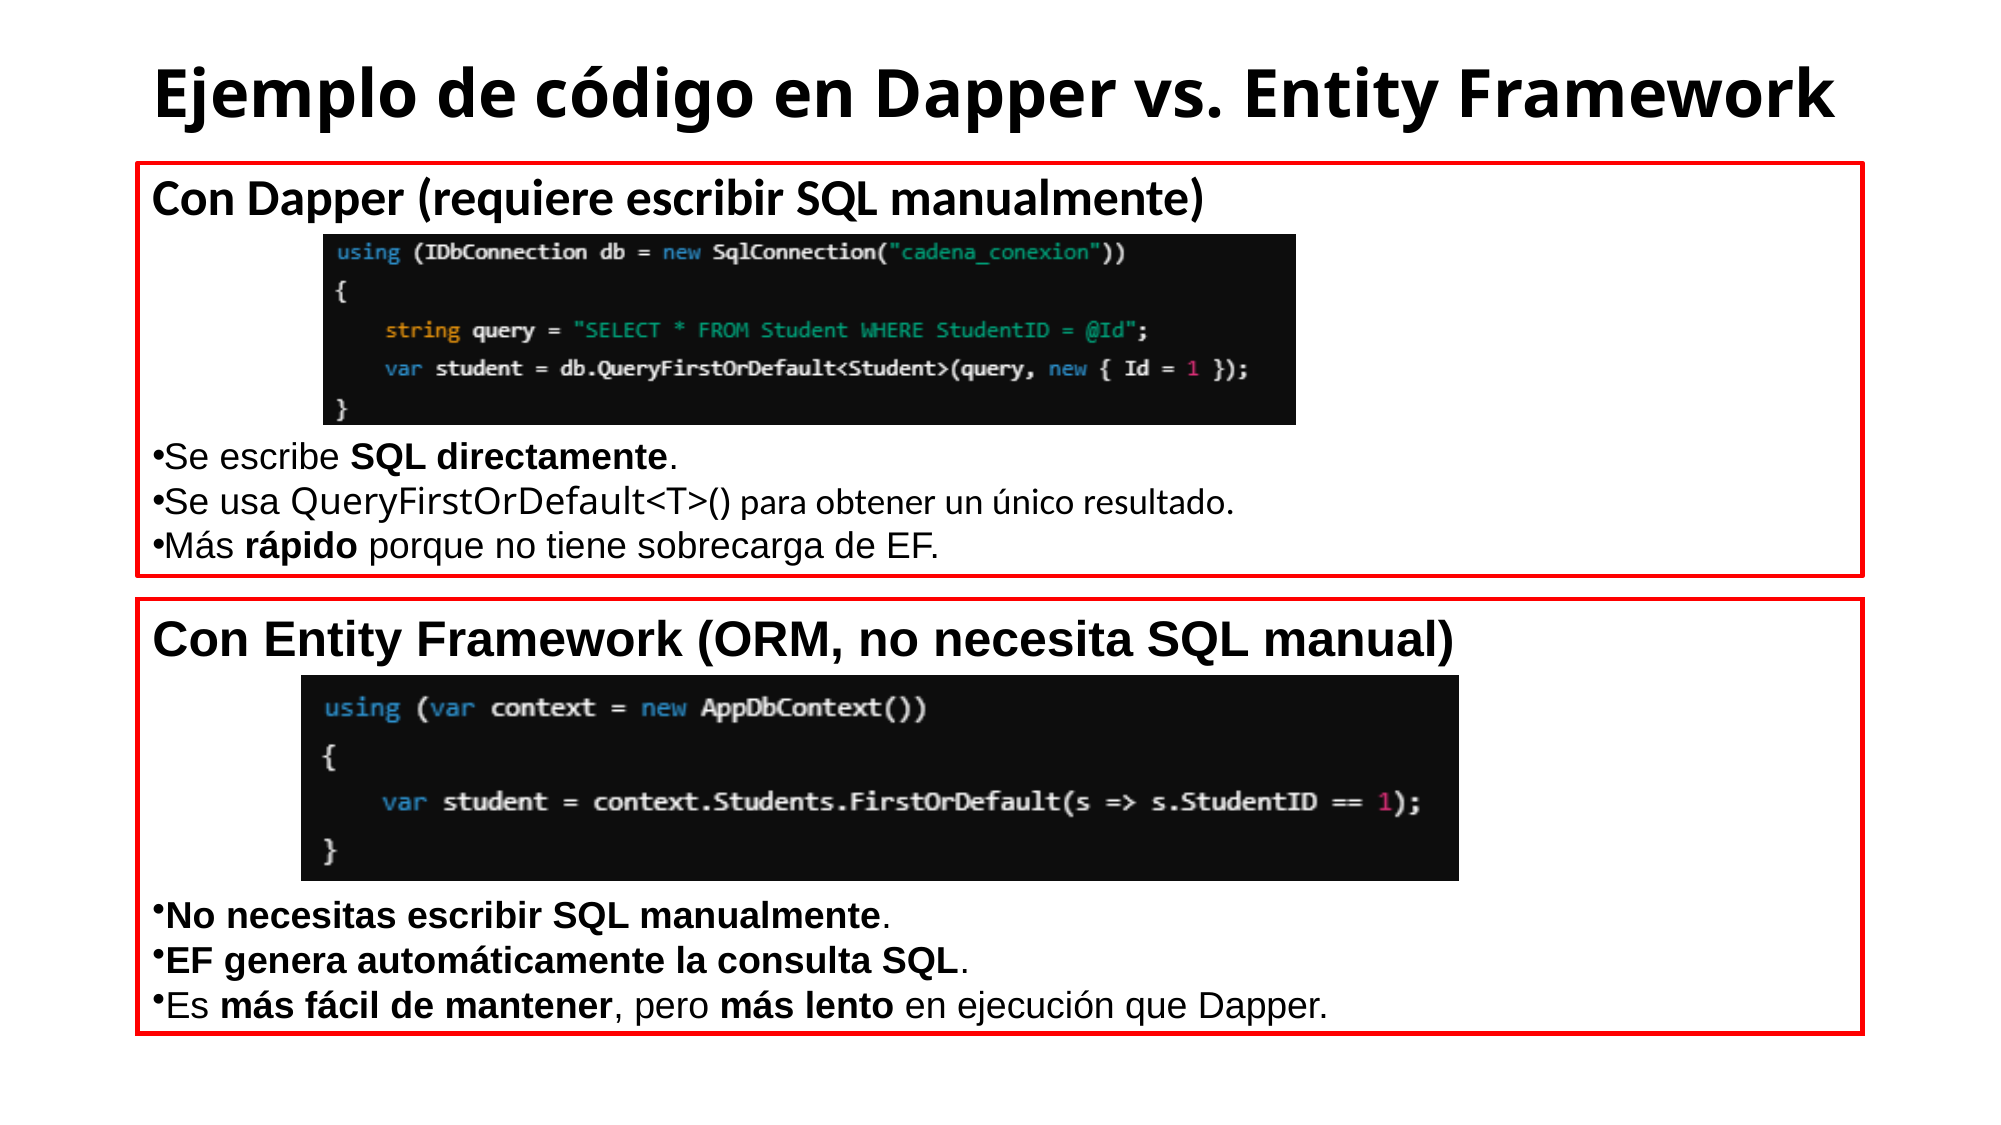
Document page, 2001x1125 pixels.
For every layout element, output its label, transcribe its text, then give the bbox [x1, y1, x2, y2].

text_box Con Entity Framework (ORM, no necesita SQL manual) No necesitas escribir SQL manualmente. EF genera automáticamente la consulta SQL. Es más fácil de mantener, pero más lento en ejecución que Dapper. [137, 598, 1863, 1034]
picture [301, 675, 1459, 881]
list Con Dapper (requiere escribir SQL manualmente) Se escribe SQL directamente. Se usa QueryFirstOrDefault<T>() para obtener un único resultado. Más rápido porque no tiene sobrecarga de EF. [137, 163, 1863, 577]
title Ejemplo de código en Dapper vs. Entity Framework [137, 59, 1863, 133]
picture [323, 234, 1296, 425]
